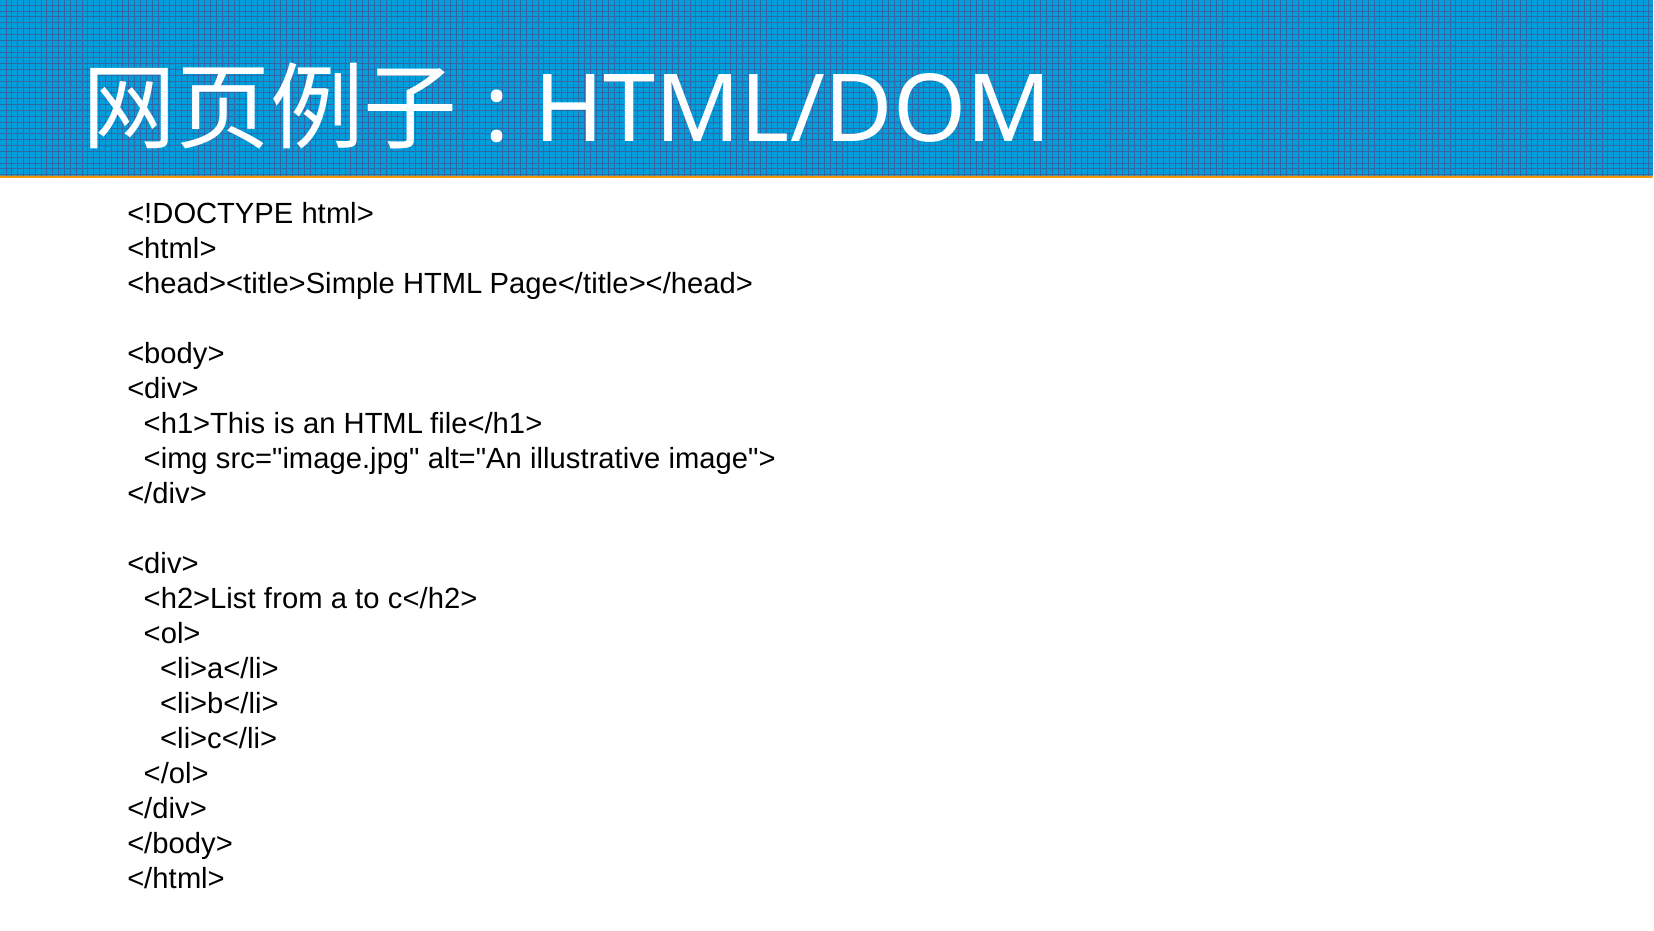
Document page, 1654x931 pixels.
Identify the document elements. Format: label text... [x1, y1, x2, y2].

title 网页例子: HTML/DOM [82, 14, 1570, 170]
text_box <!DOCTYPE html> <html> <head><title>Simple HTML Page</title></head> <body> <div> <h1>This is an HTML file</h1> <img src="image.jpg" alt="An illustrative image"> </div> <div> <h2>List from a to c</h2> <ol> <li>a</li> <li>b</li> <li>c</li> </ol> </div> </body> </html> [112, 187, 1200, 891]
